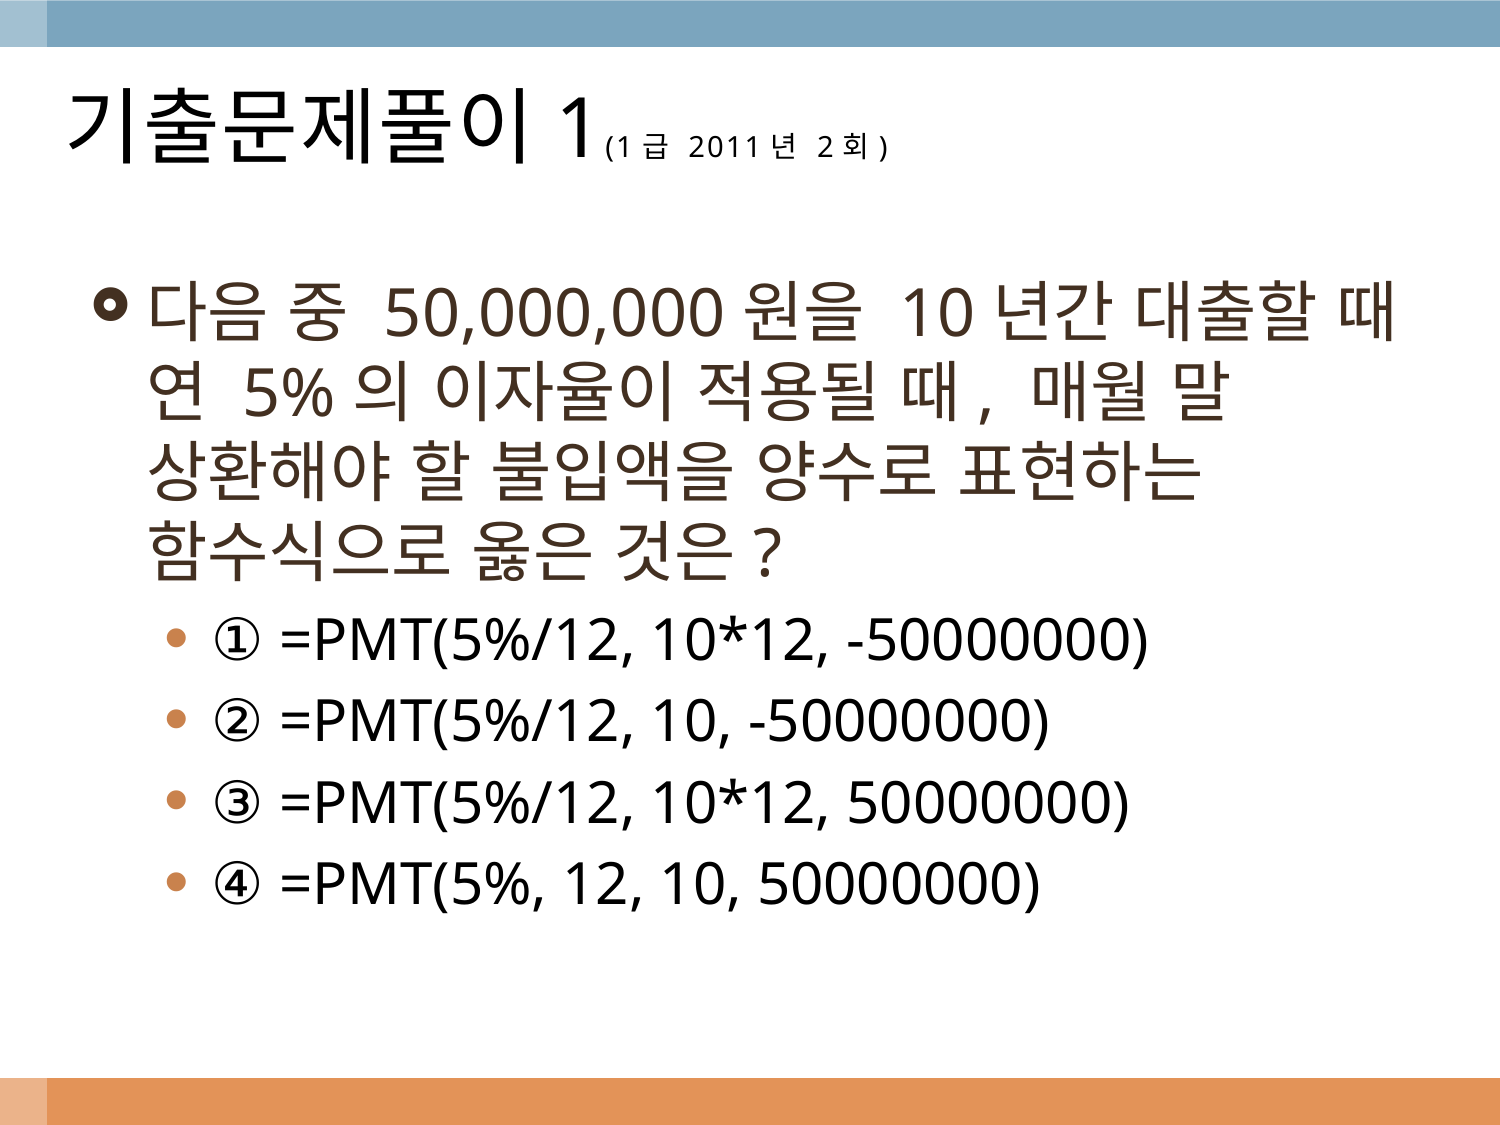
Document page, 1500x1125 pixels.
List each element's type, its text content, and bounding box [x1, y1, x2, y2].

title 기출문제풀이1(1급 2011년 2회) [49, 46, 1454, 202]
list 다음 중 50,000,000원을 10년간 대출할 때 연 5%의 이자율이 적용될 때, 매월 말 상환해야 할 불입액을 양수로 표현하는 함수식으로 옳은 것은? ① =PMT(5%/12, 10*12, -50000000) ② =PMT(5%/12, 10, -50000000) ③ =PMT(5%/12, 10*12, 50000000) ④ =PMT(5%, 12, 10, 50000000) [75, 262, 1425, 1005]
